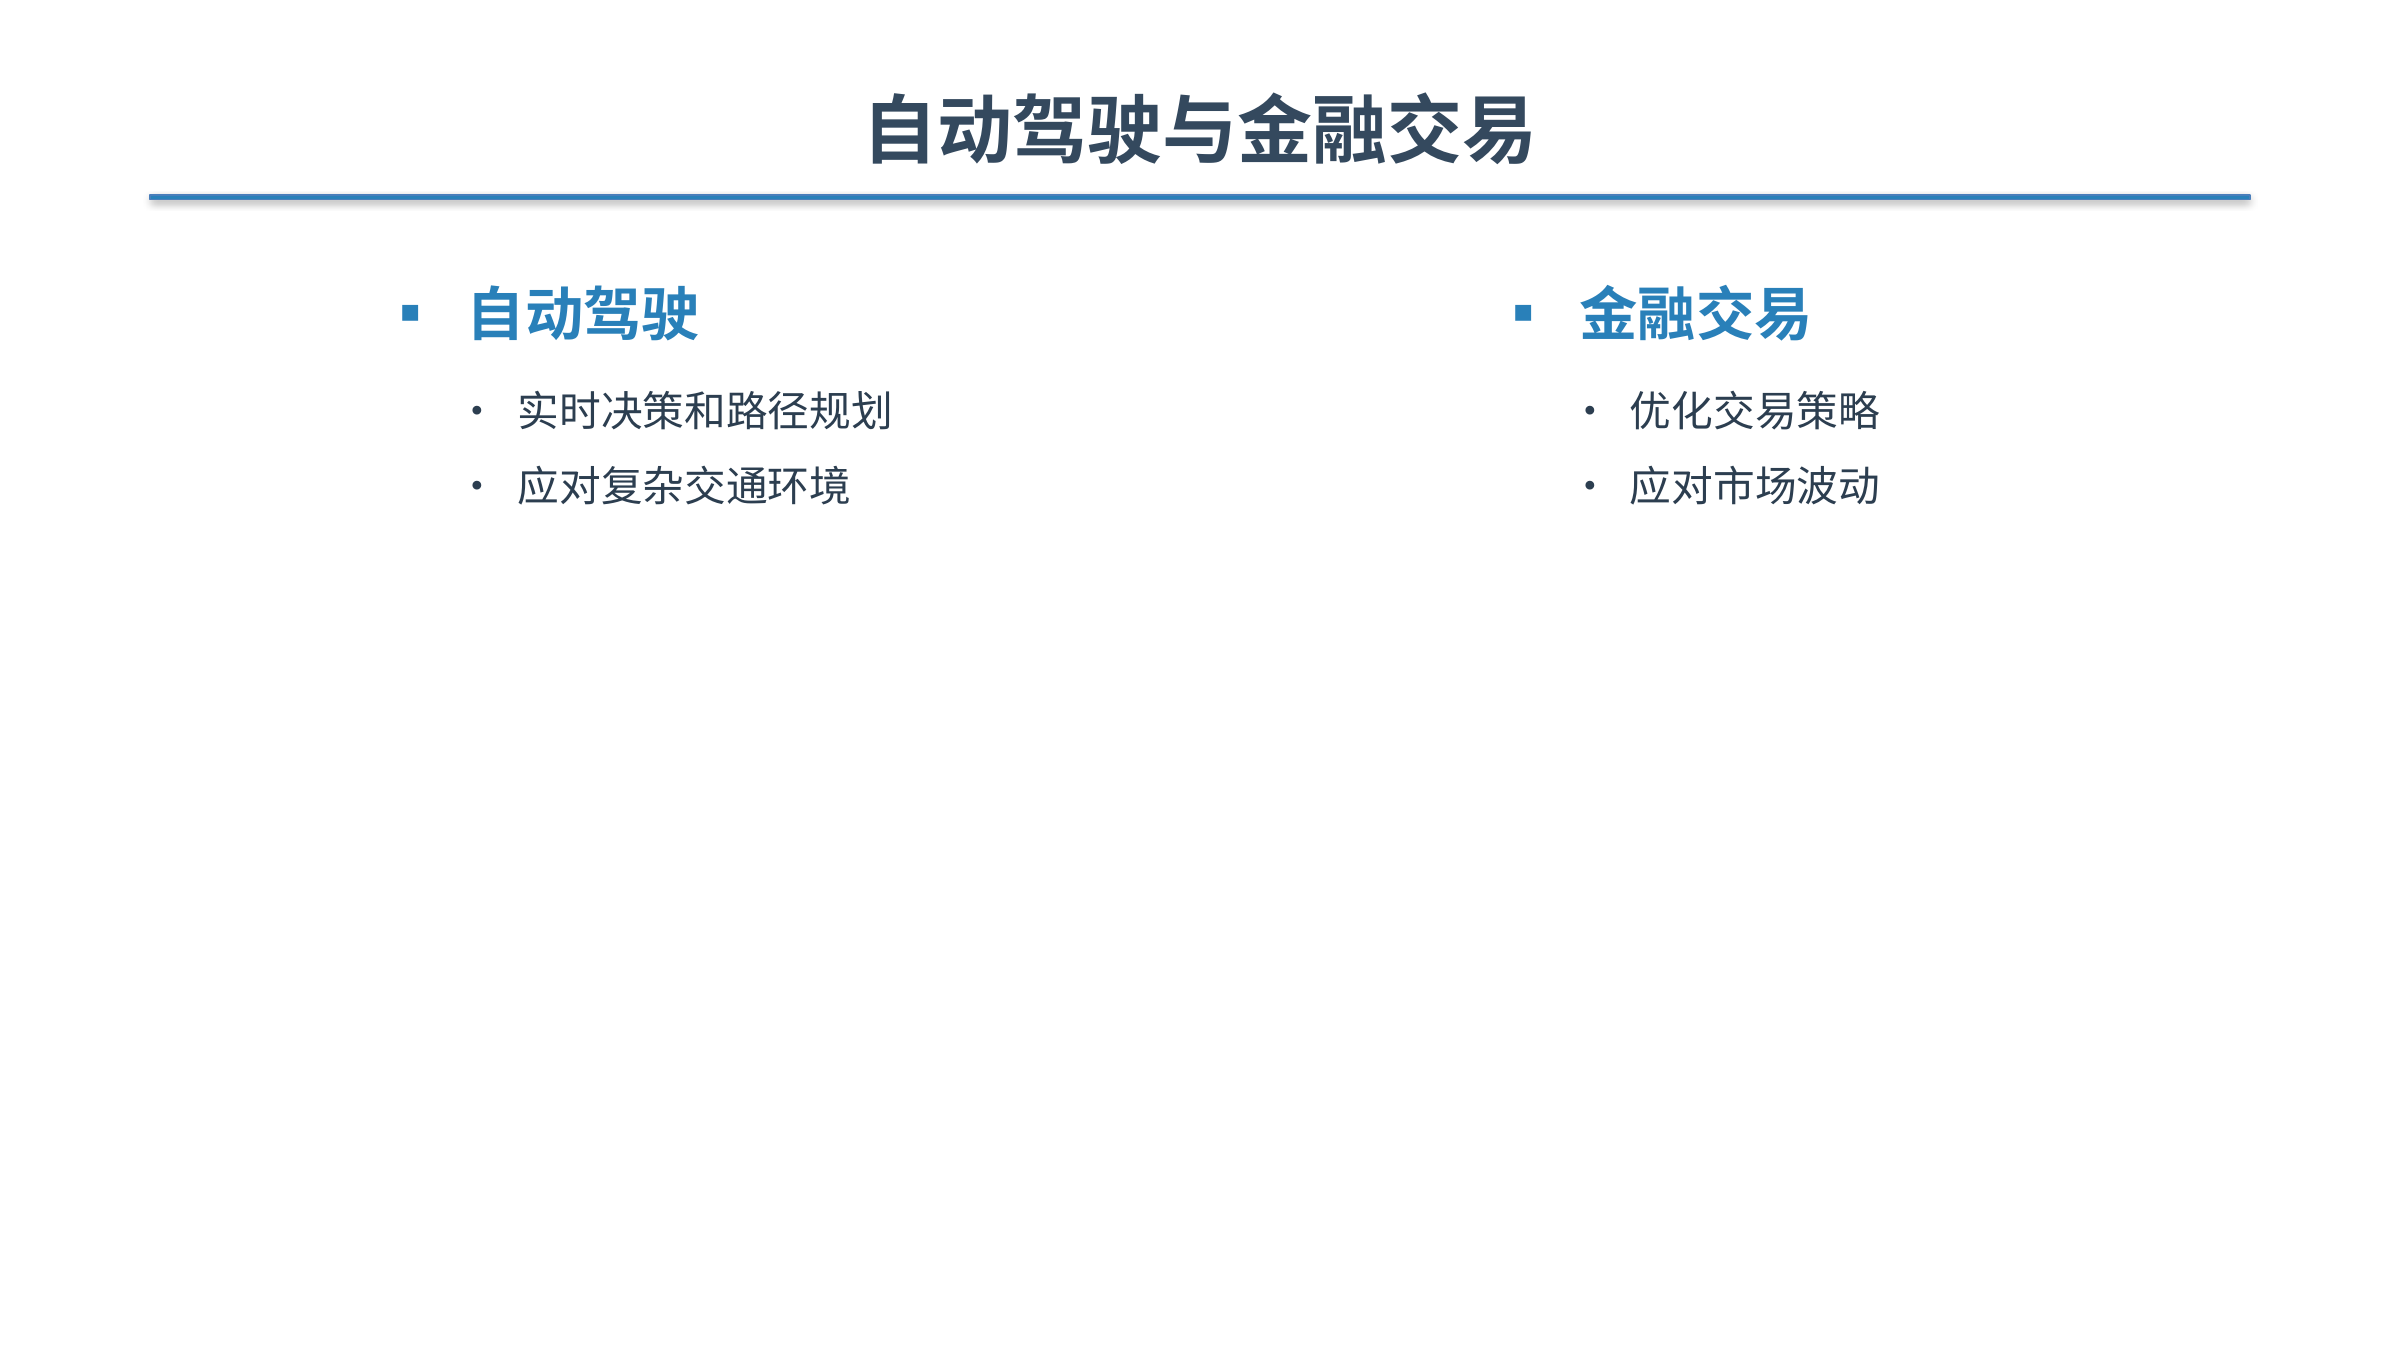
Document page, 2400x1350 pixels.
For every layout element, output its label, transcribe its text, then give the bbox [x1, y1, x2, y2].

text_box ▪ 自动驾驶 • 实时决策和路径规划 • 应对复杂交通环境 [366, 224, 909, 518]
text_box ▪ 金融交易 • 优化交易策略 • 应对市场波动 [1479, 224, 1896, 518]
text_box [149, 194, 2251, 200]
text_box 自动驾驶与金融交易 [847, 74, 1553, 180]
